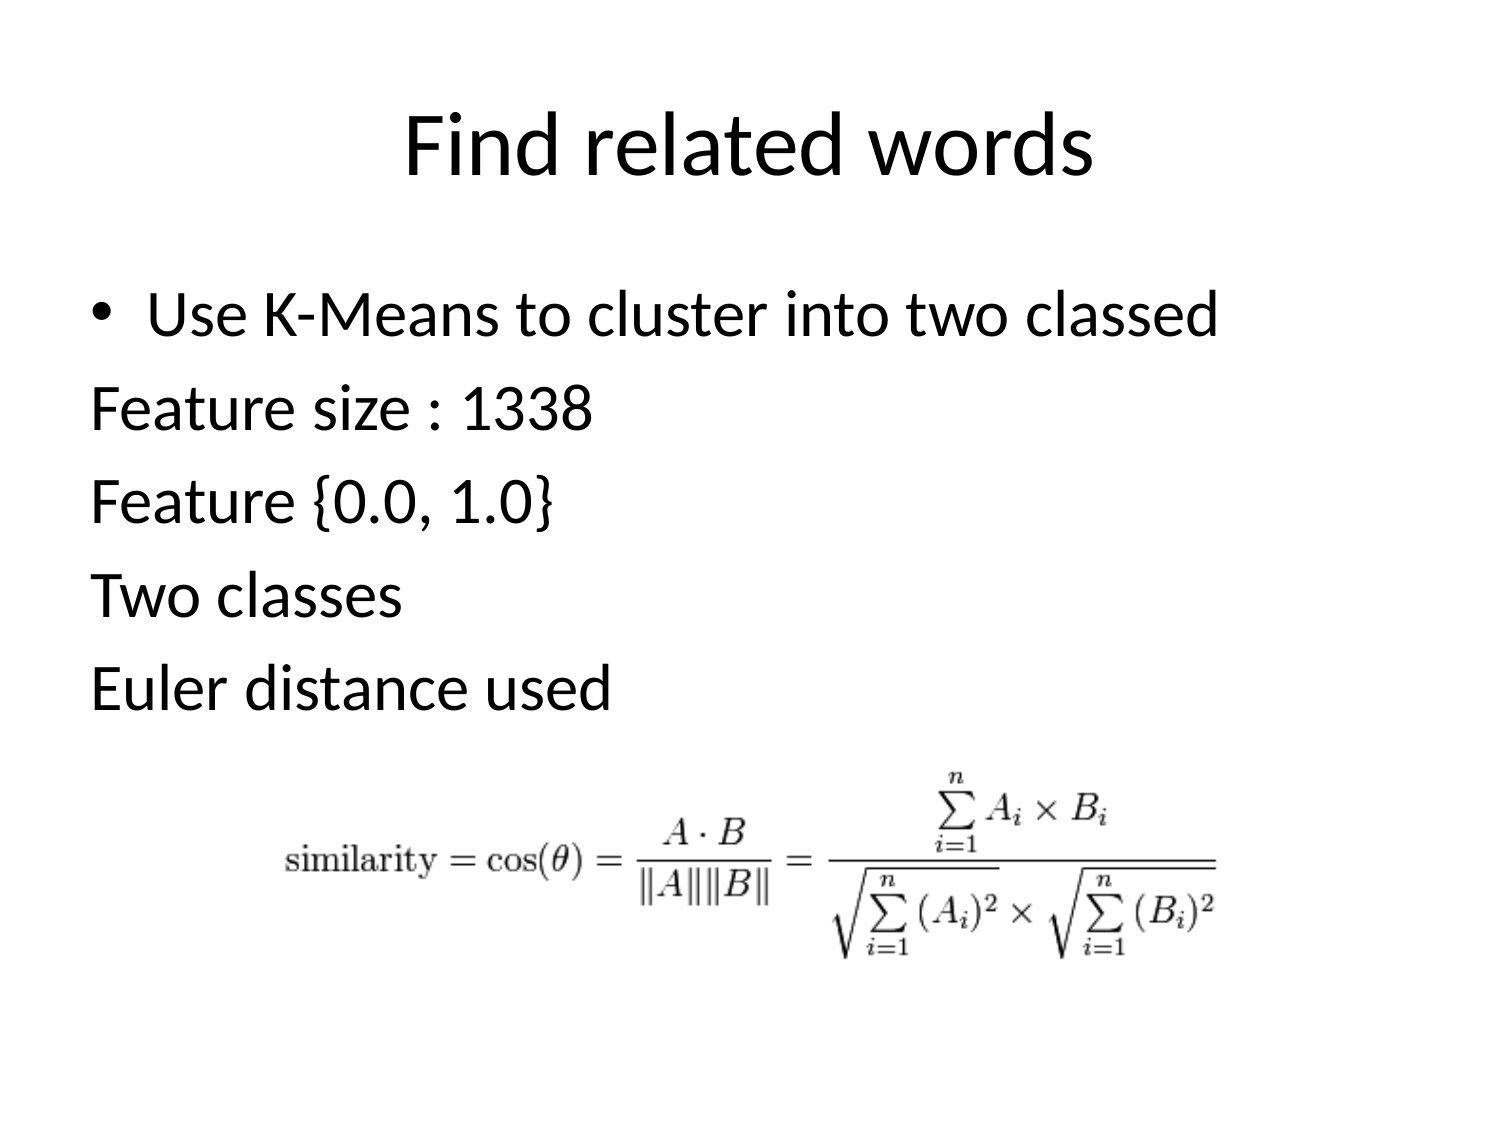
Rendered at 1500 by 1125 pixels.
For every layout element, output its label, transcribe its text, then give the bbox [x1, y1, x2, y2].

title Find related words [75, 45, 1425, 233]
picture [265, 763, 1243, 966]
